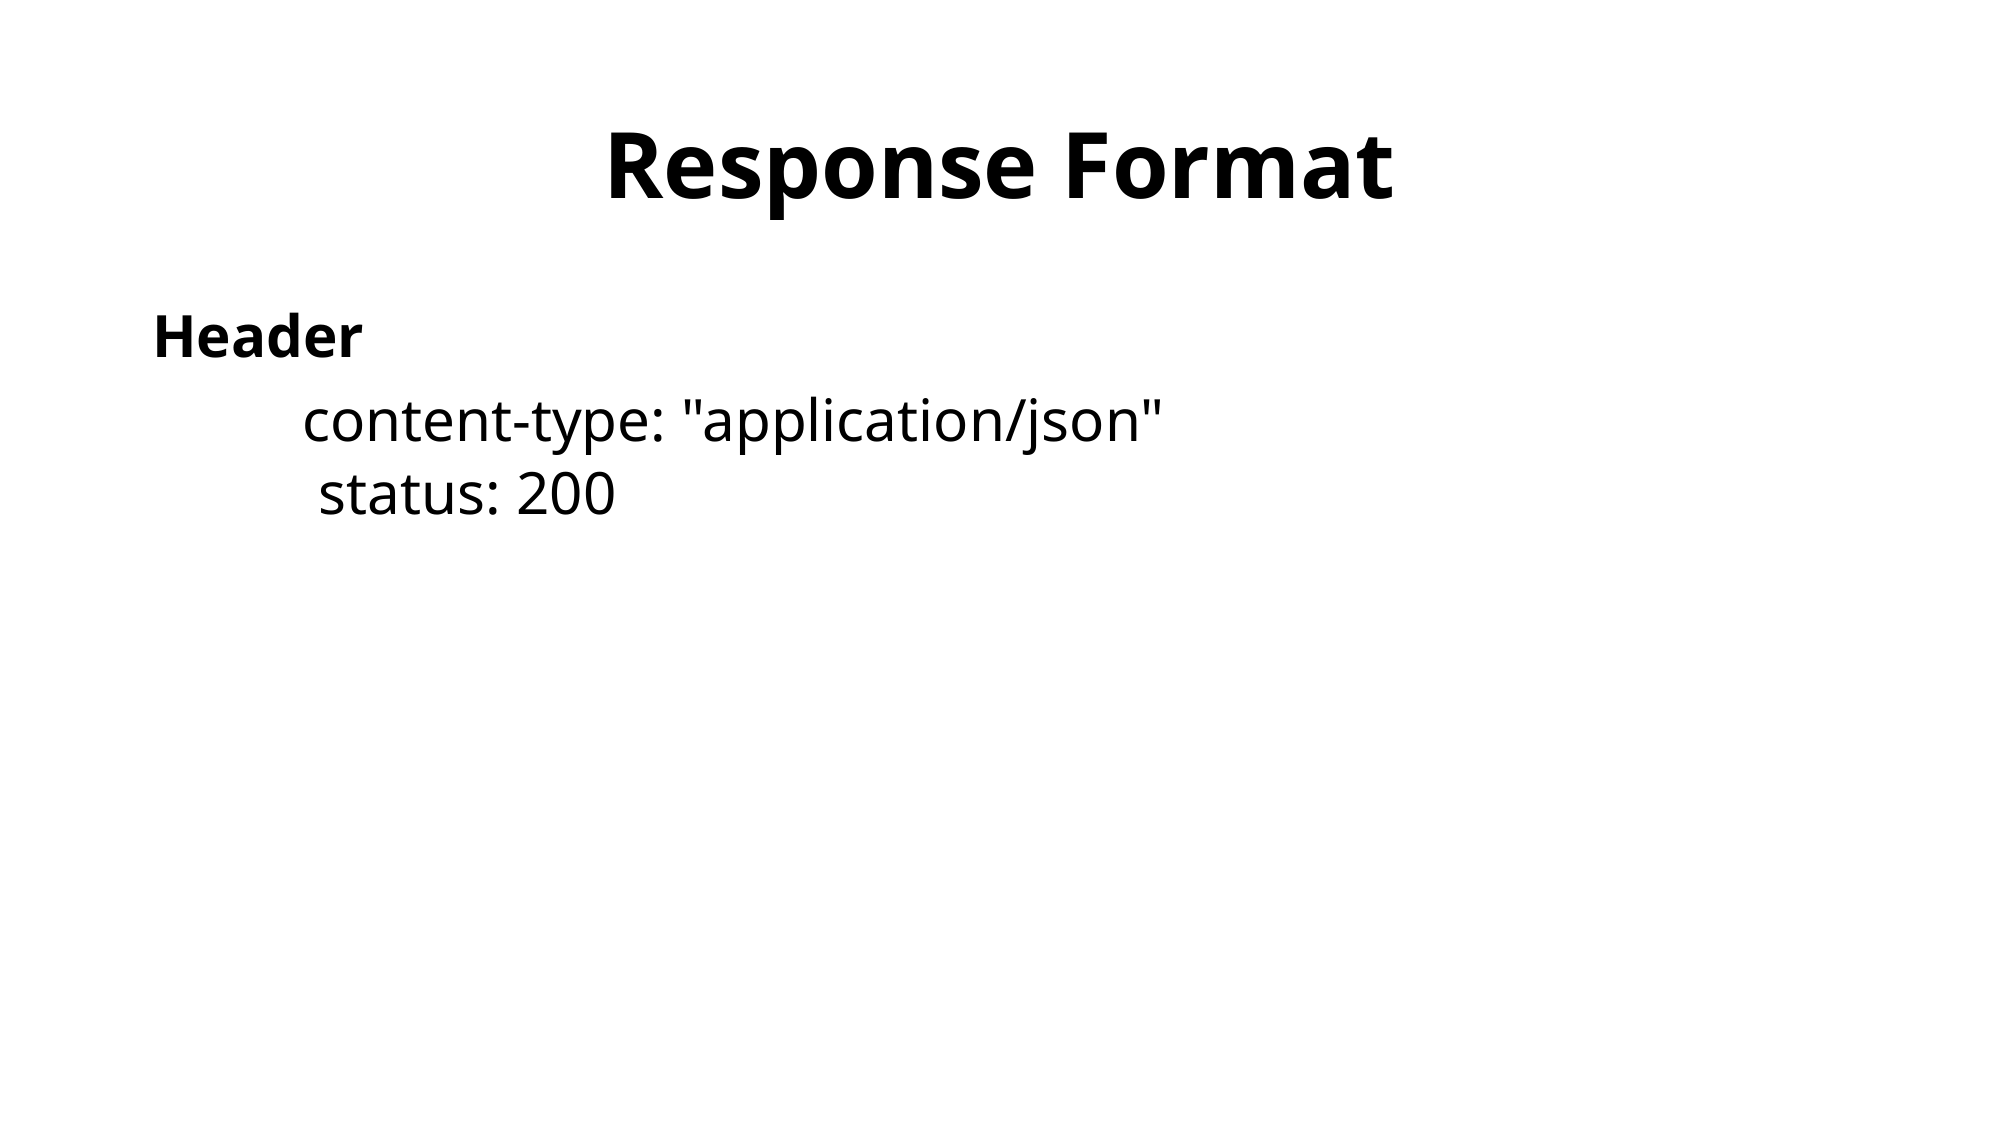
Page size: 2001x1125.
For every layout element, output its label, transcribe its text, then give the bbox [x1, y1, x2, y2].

list Header content-type: "application/json" status: 200 [137, 299, 1863, 1014]
title Response Format [137, 59, 1863, 278]
